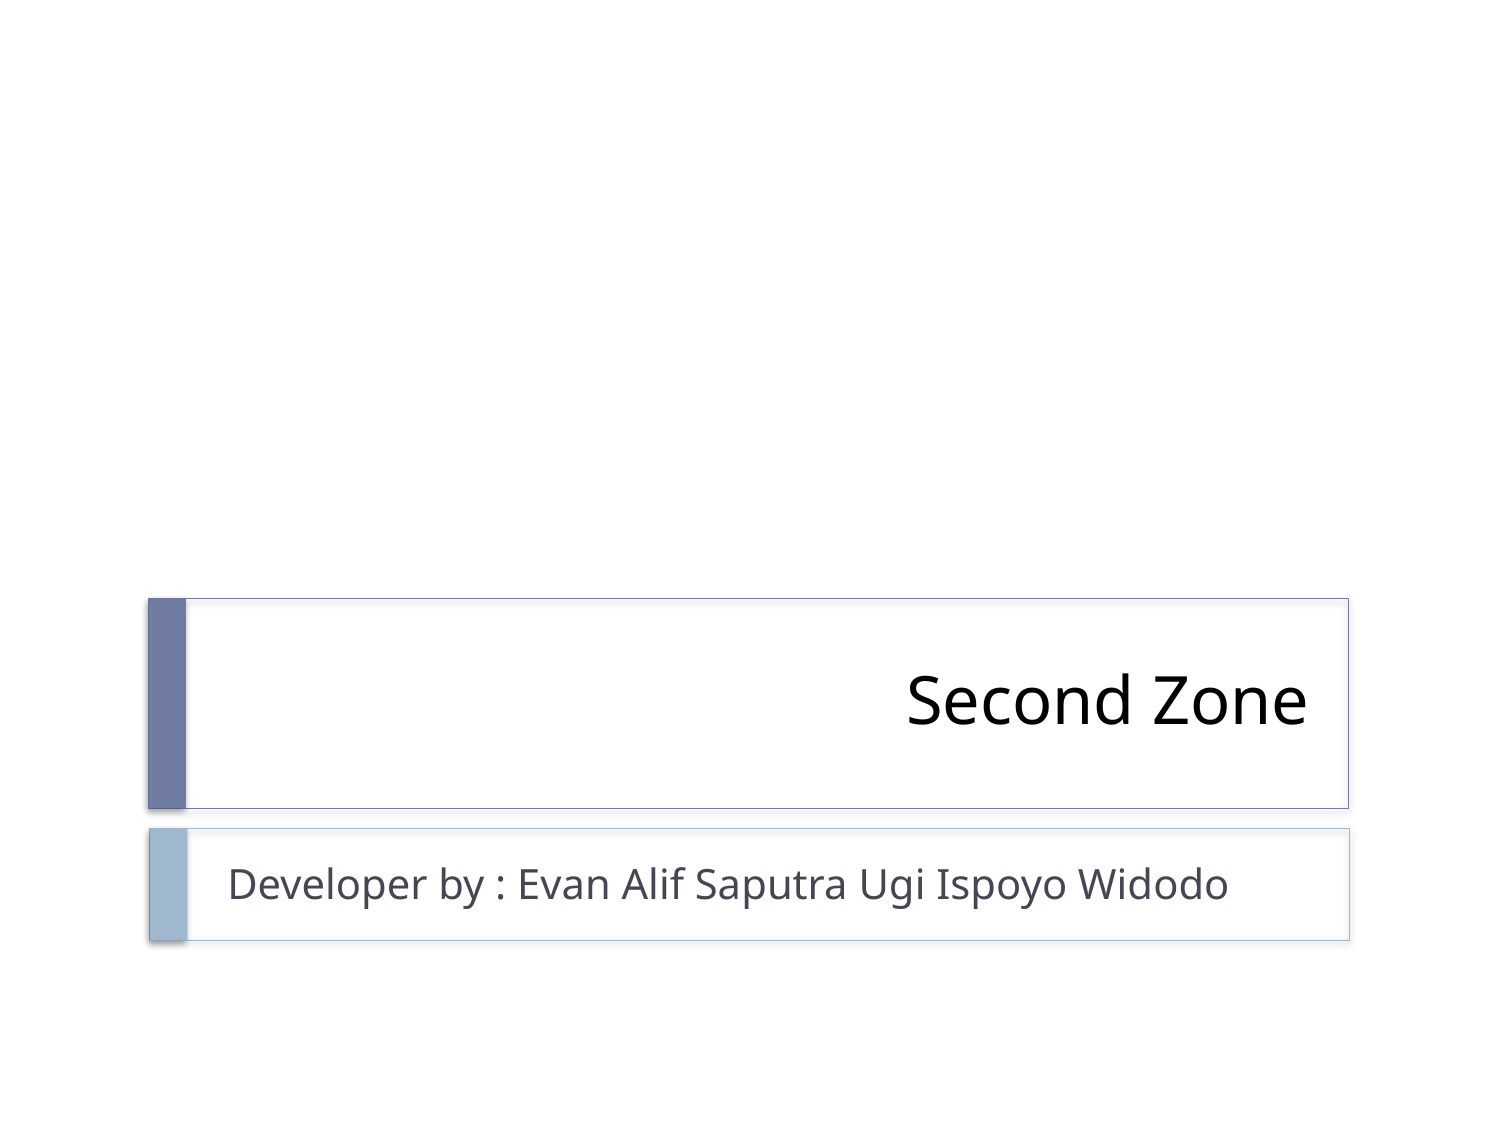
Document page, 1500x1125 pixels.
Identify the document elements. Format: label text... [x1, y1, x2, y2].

title Second Zone [200, 650, 1325, 788]
subtitle Developer by : Evan Alif Saputra Ugi Ispoyo Widodo [212, 849, 1338, 925]
